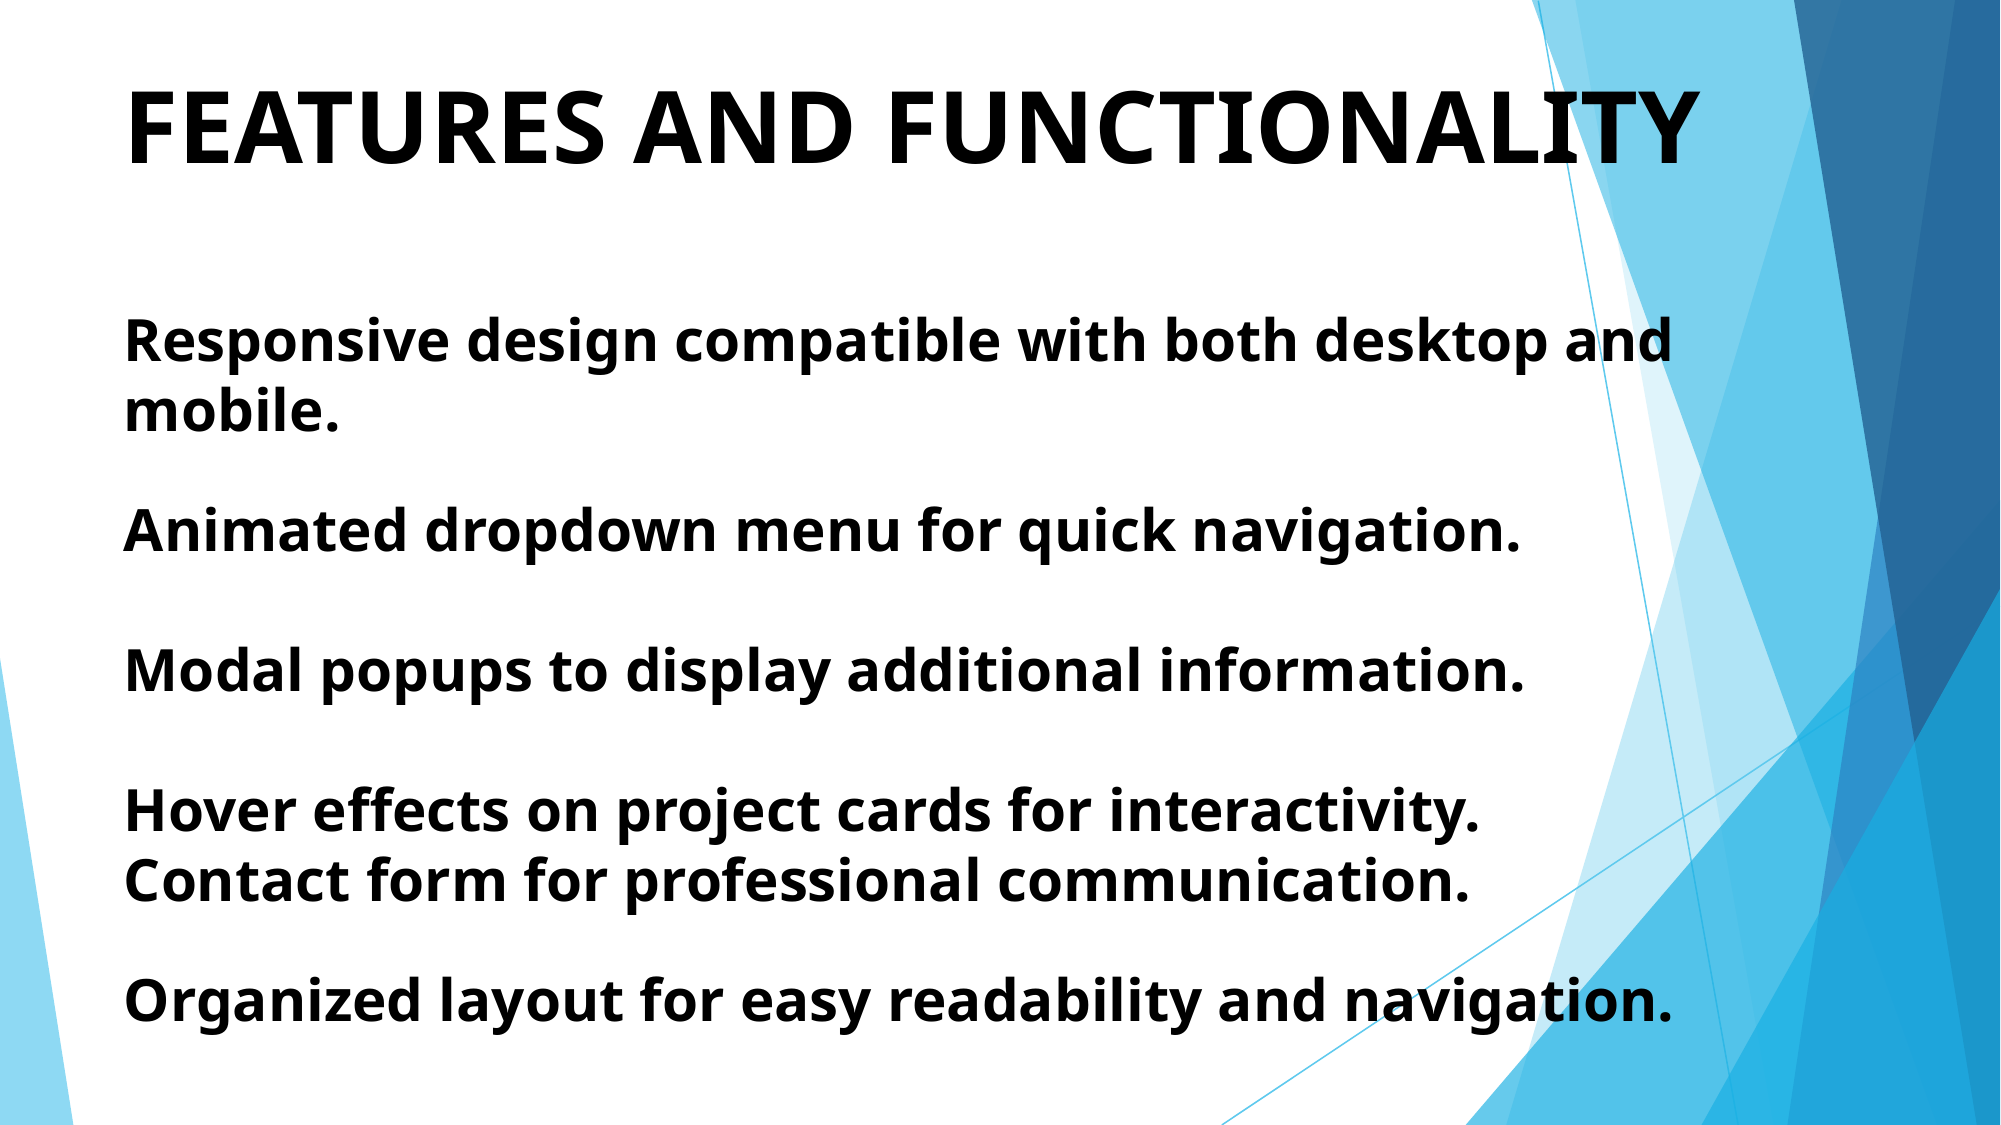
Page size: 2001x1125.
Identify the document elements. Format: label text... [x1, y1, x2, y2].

title FEATURES AND FUNCTIONALITY Responsive design compatible with both desktop and mobile. Animated dropdown menu for quick navigation. Modal popups to display additional information. Hover effects on project cards for interactivity. Contact form for professional communication. Organized layout for easy readability and navigation. [123, 63, 1877, 972]
